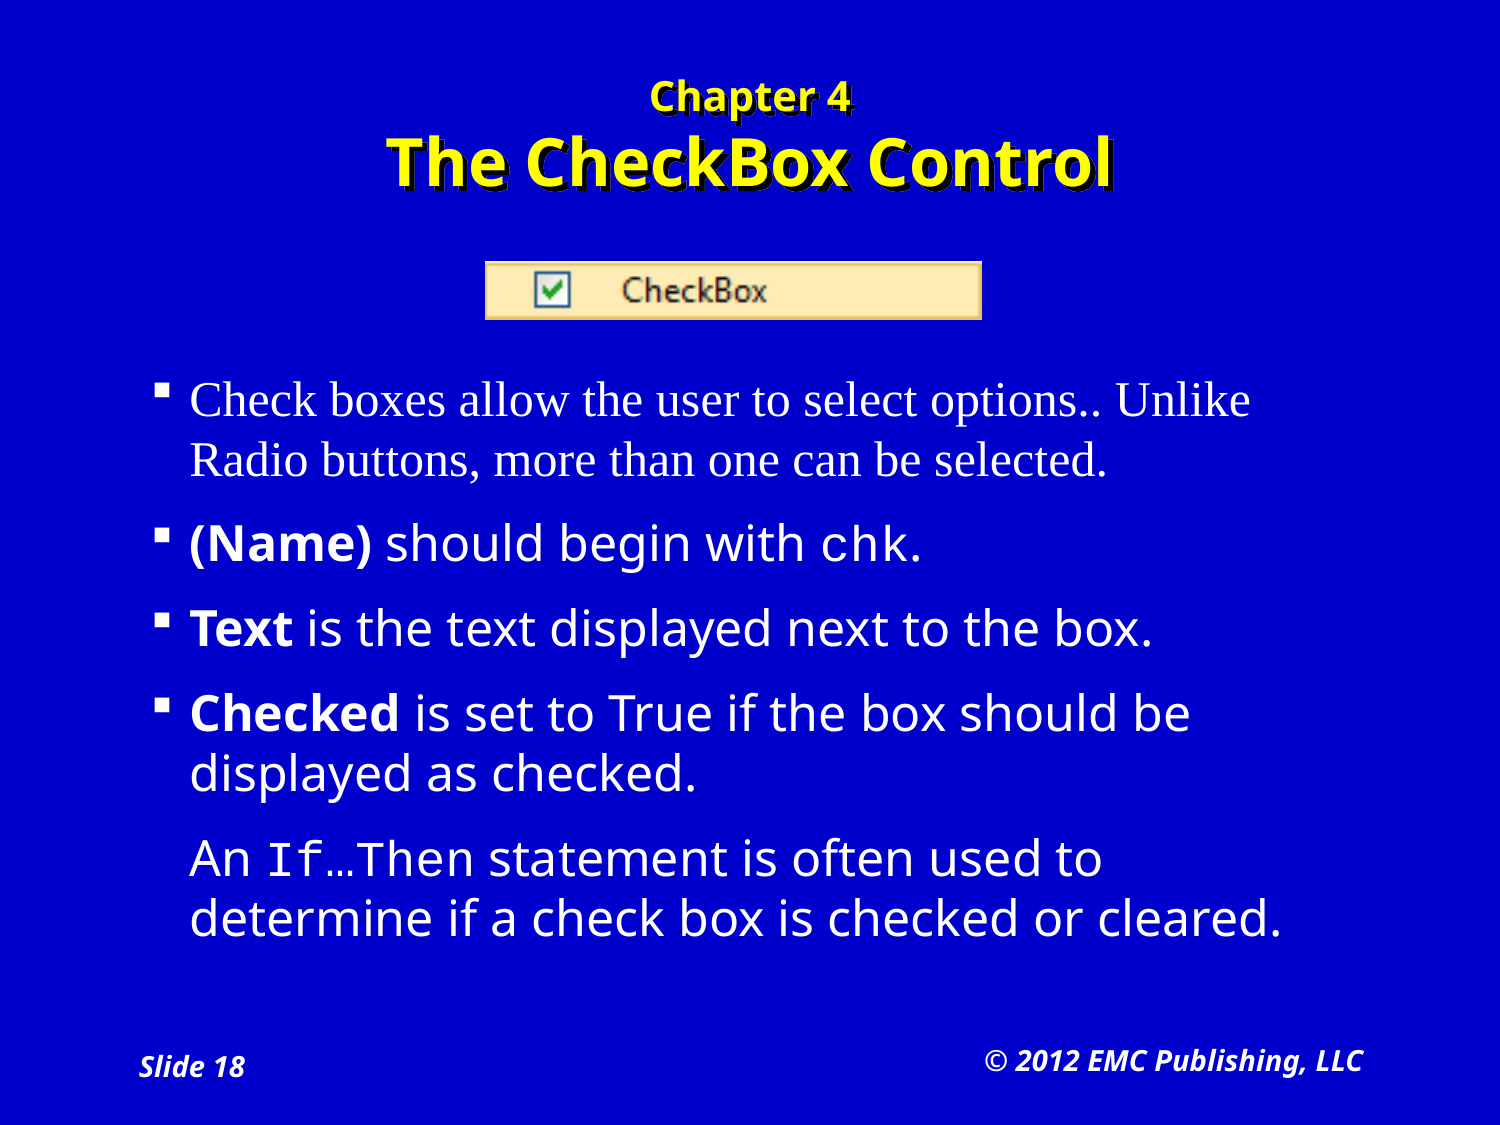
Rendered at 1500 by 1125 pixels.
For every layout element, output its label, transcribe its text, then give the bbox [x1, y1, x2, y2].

title Chapter 4 The CheckBox Control [112, 62, 1388, 293]
footer © 2012 EMC Publishing, LLC [885, 1037, 1379, 1091]
picture [485, 261, 983, 321]
slide_number Slide 18 [123, 1040, 474, 1091]
text_box Check boxes allow the user to select options.. Unlike Radio buttons, more than one can be selected. (Name) should begin with chk. Text is the text displayed next to the box. Checked is set to True if the box should be displayed as checked. An If…Then statement is often used to determine if a check box is checked or cleared. [135, 359, 1375, 954]
